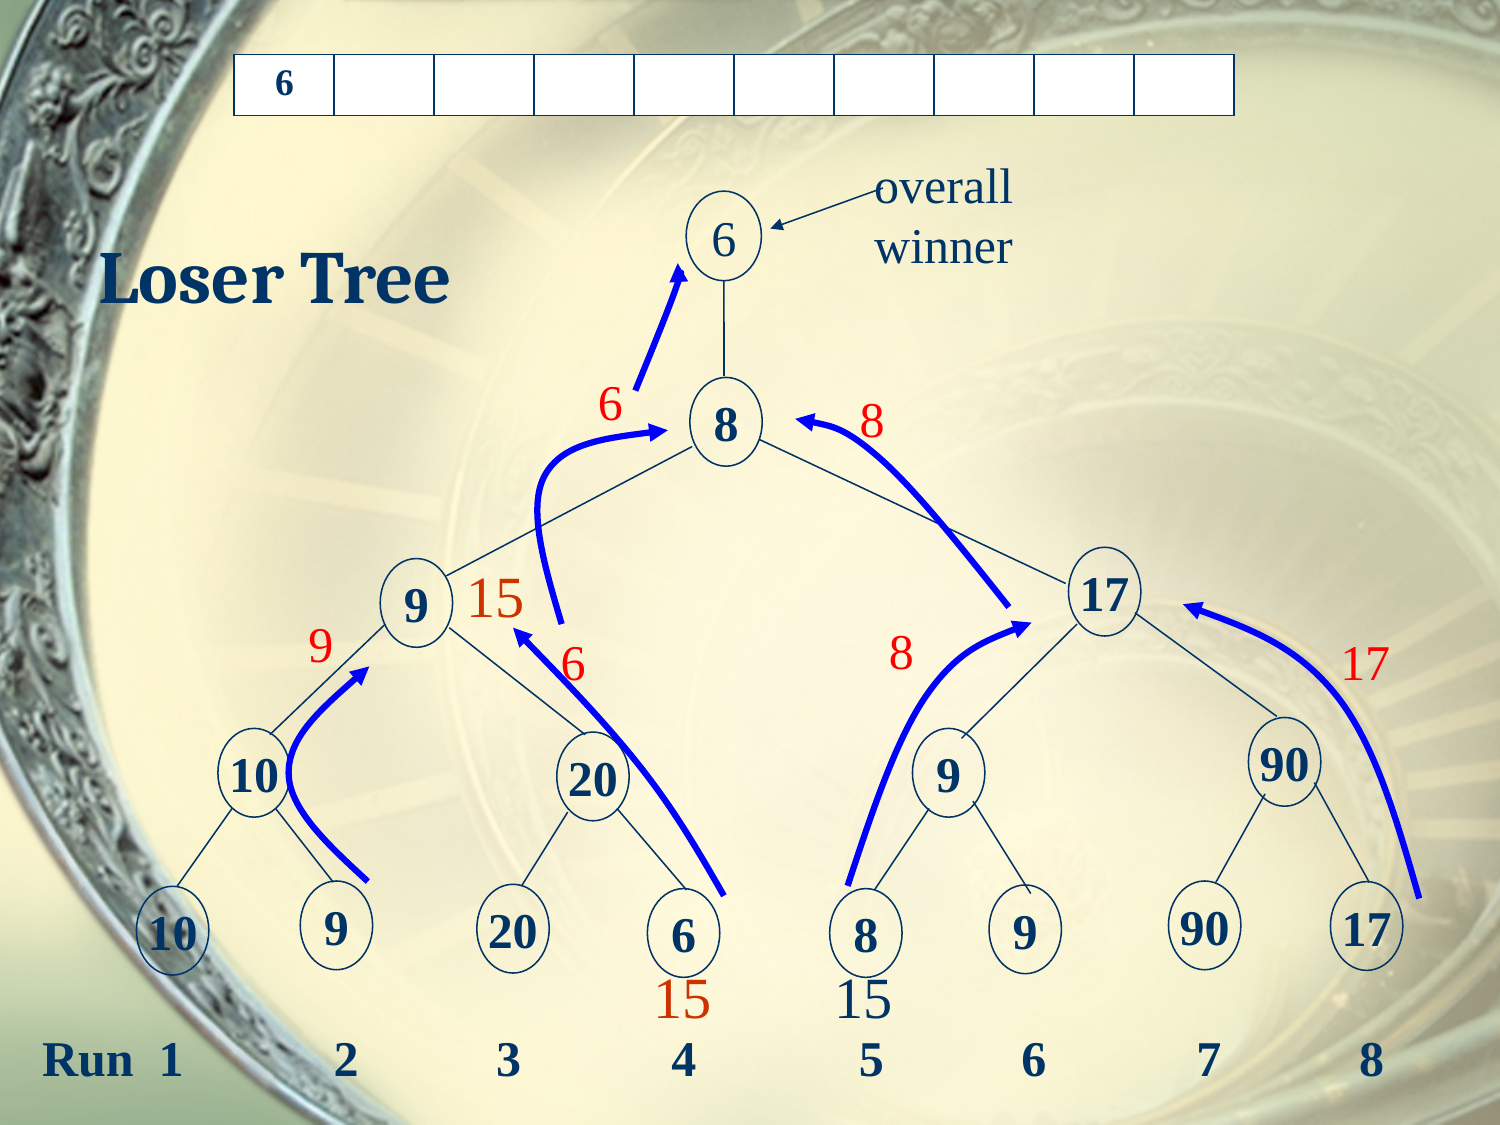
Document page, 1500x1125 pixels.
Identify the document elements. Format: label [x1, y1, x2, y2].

table_header [435, 55, 533, 115]
table_header [735, 55, 833, 115]
title [22, 231, 529, 327]
table_header [635, 55, 733, 115]
text_box [14, 191, 1440, 1094]
text_box [770, 146, 1029, 281]
table_header [1135, 55, 1233, 115]
table_header [1035, 55, 1133, 115]
table_header [935, 55, 1033, 115]
table_header [235, 55, 333, 115]
table_header [835, 55, 933, 115]
table_header [535, 55, 633, 115]
picture [0, 0, 1500, 1125]
table_header [335, 55, 433, 115]
